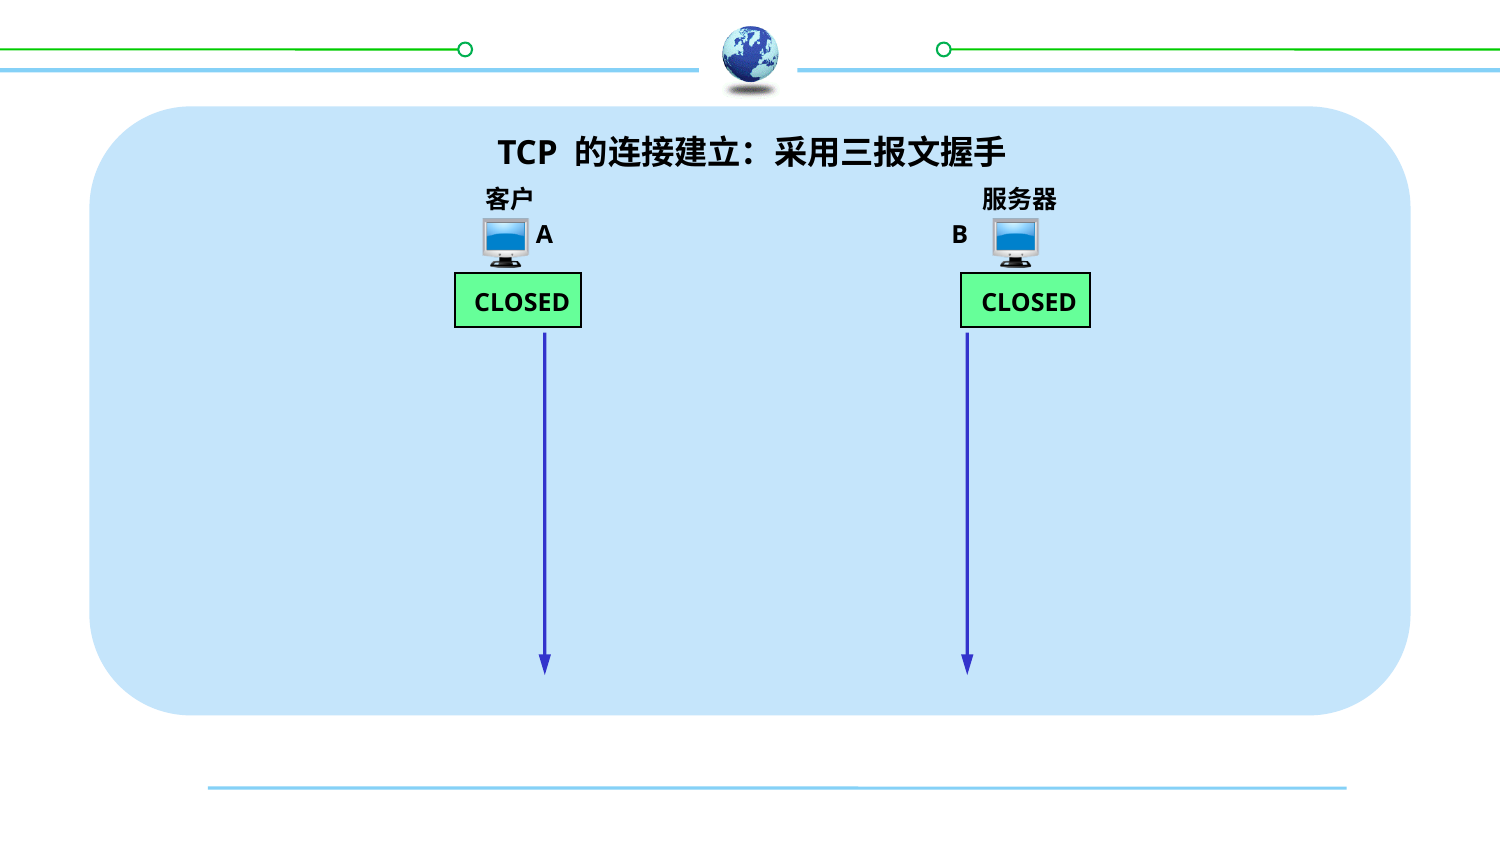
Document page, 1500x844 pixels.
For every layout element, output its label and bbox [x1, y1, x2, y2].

picture [989, 216, 1043, 269]
picture [478, 216, 532, 269]
picture [720, 24, 780, 100]
text_box [87, 104, 1413, 718]
